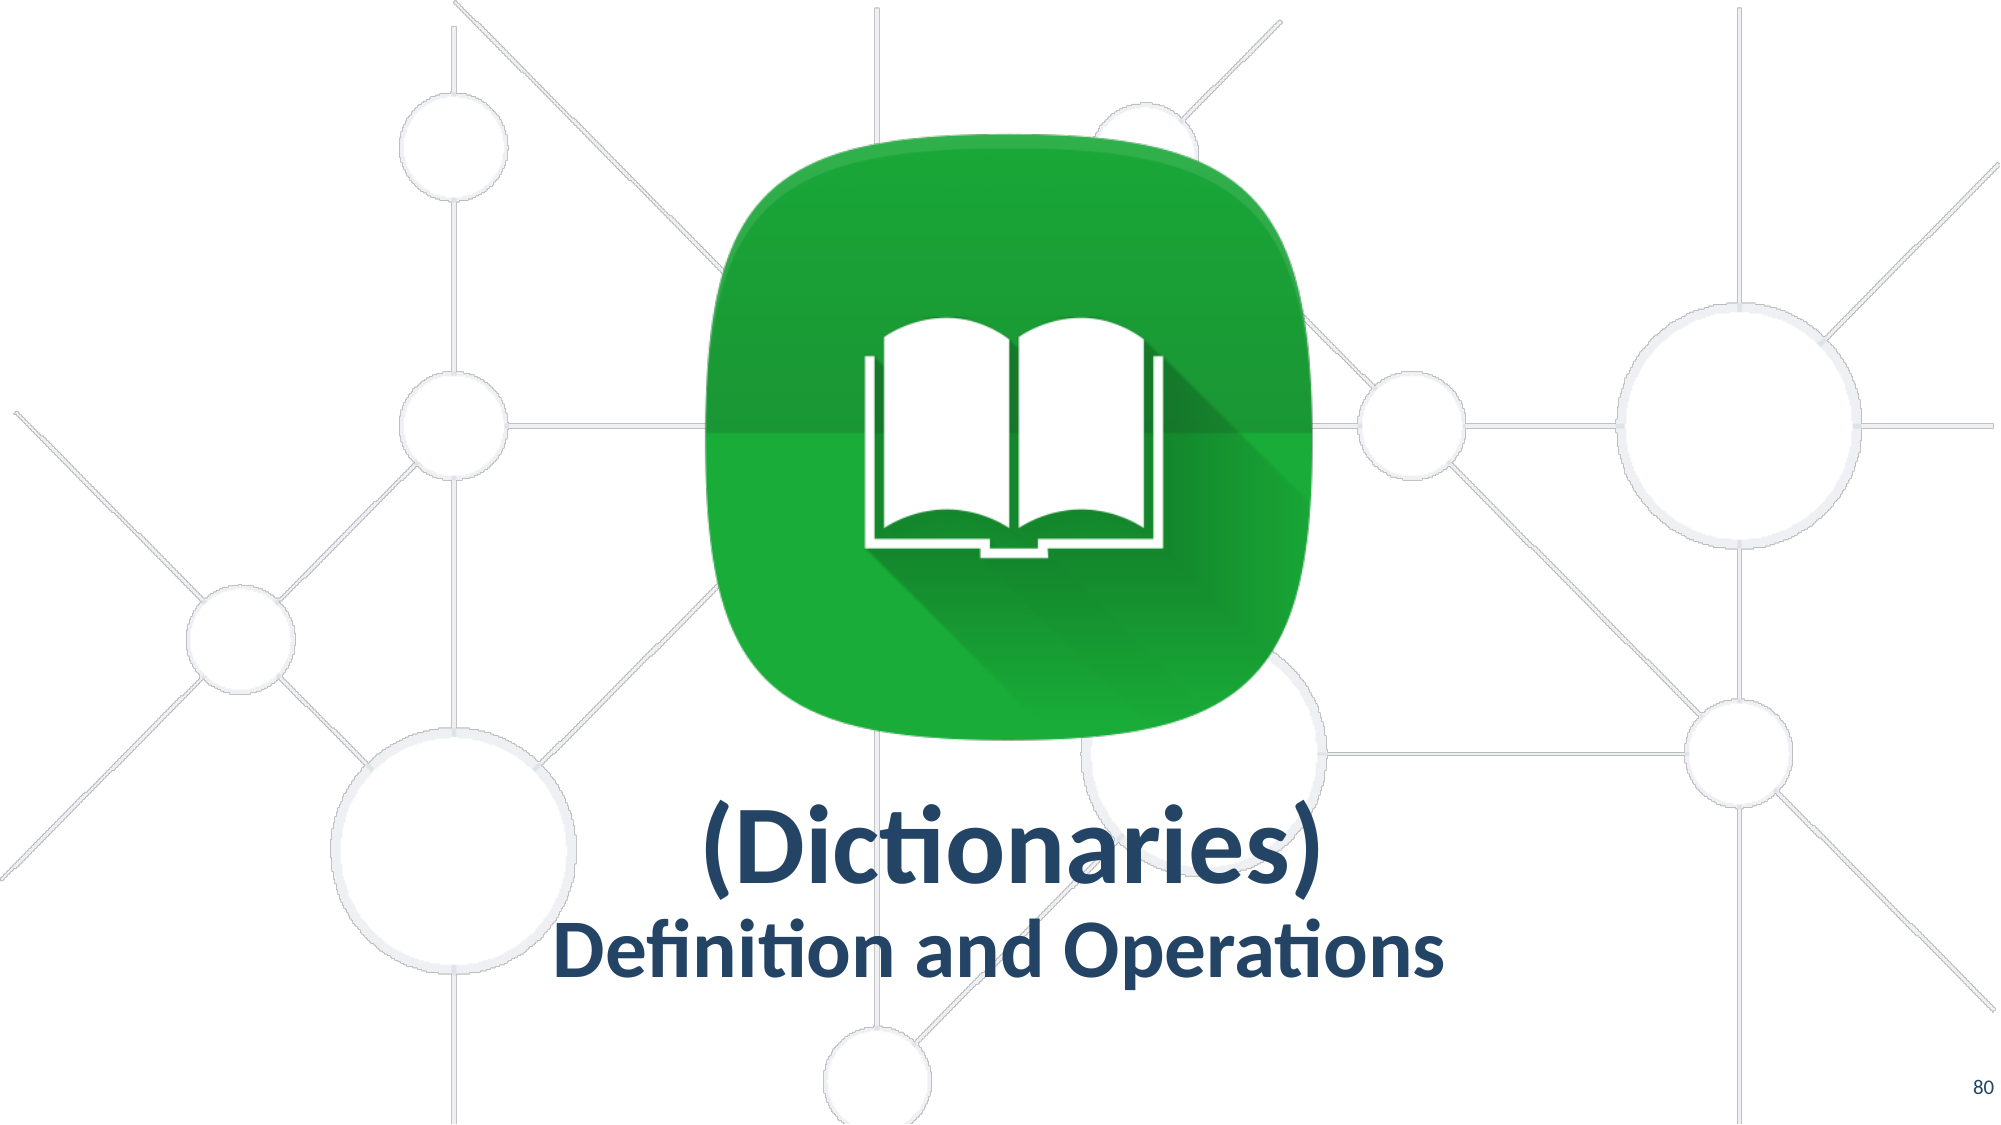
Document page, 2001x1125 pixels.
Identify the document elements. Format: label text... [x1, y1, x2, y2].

list Definition and Operations [100, 900, 1900, 983]
slide_number 80 [1929, 1070, 2000, 1103]
picture [0, 0, 2000, 1124]
list (Dictionaries) [100, 771, 1900, 898]
